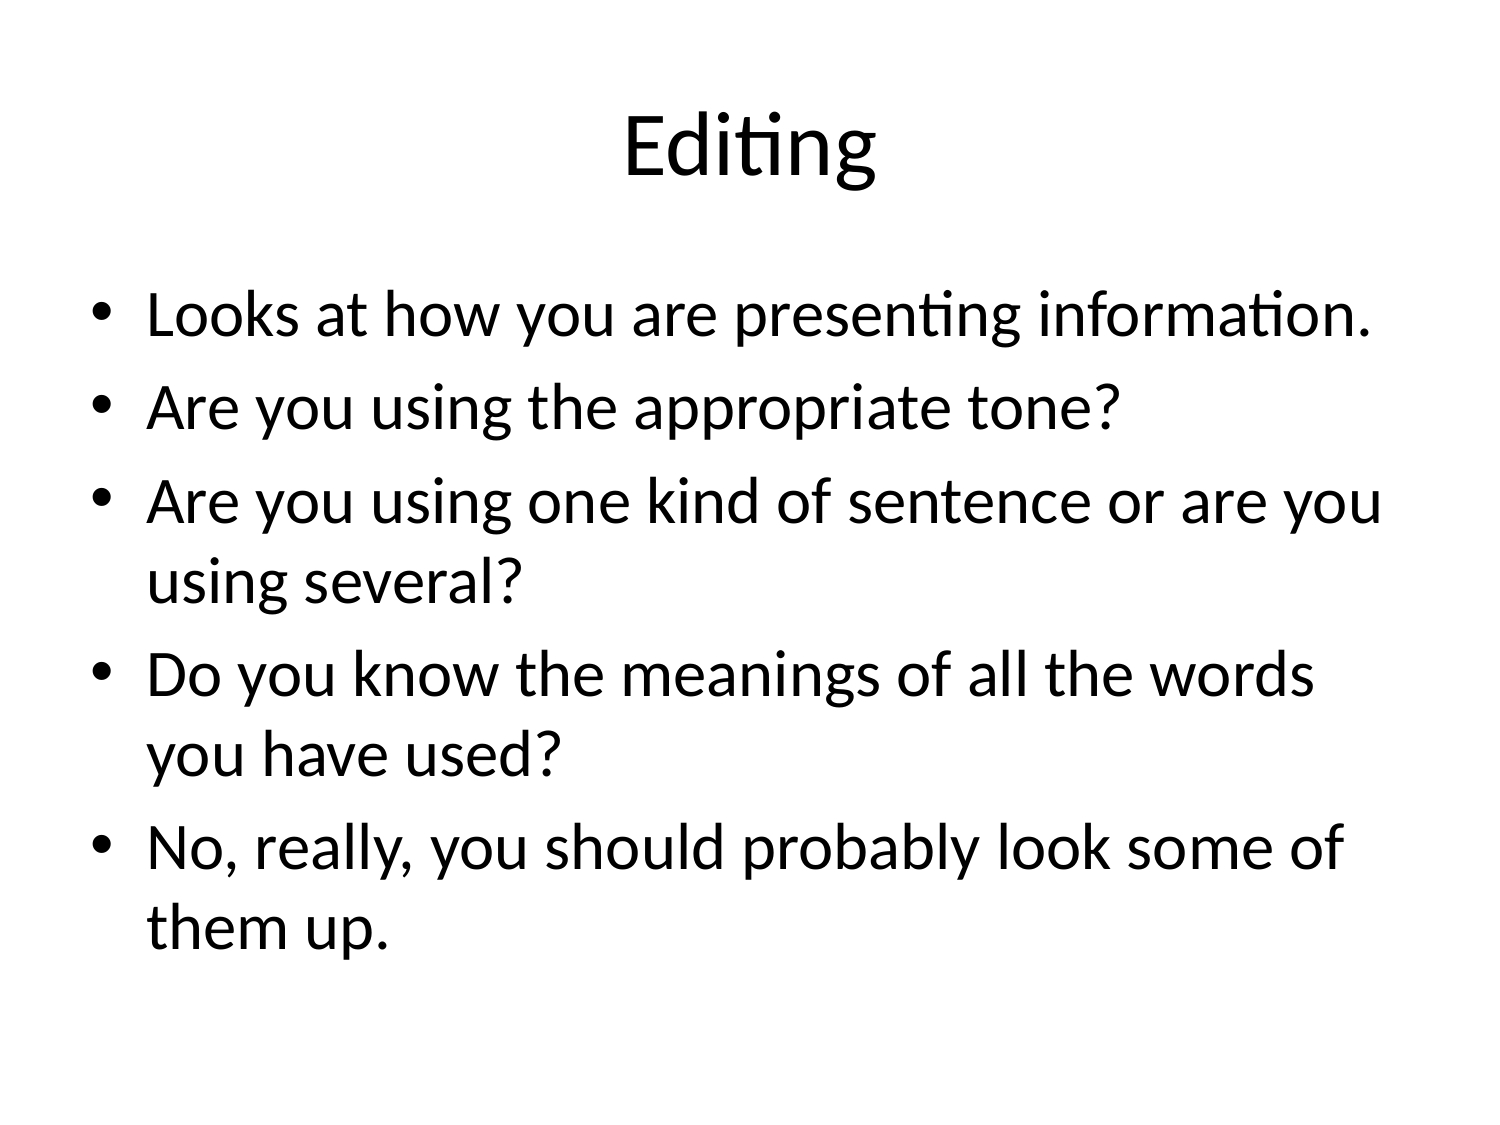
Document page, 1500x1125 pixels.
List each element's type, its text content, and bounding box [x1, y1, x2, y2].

list Looks at how you are presenting information. Are you using the appropriate tone? Are you using one kind of sentence or are you using several? Do you know the meanings of all the words you have used? No, really, you should probably look some of them up. [75, 262, 1425, 1005]
title Editing [75, 45, 1425, 233]
